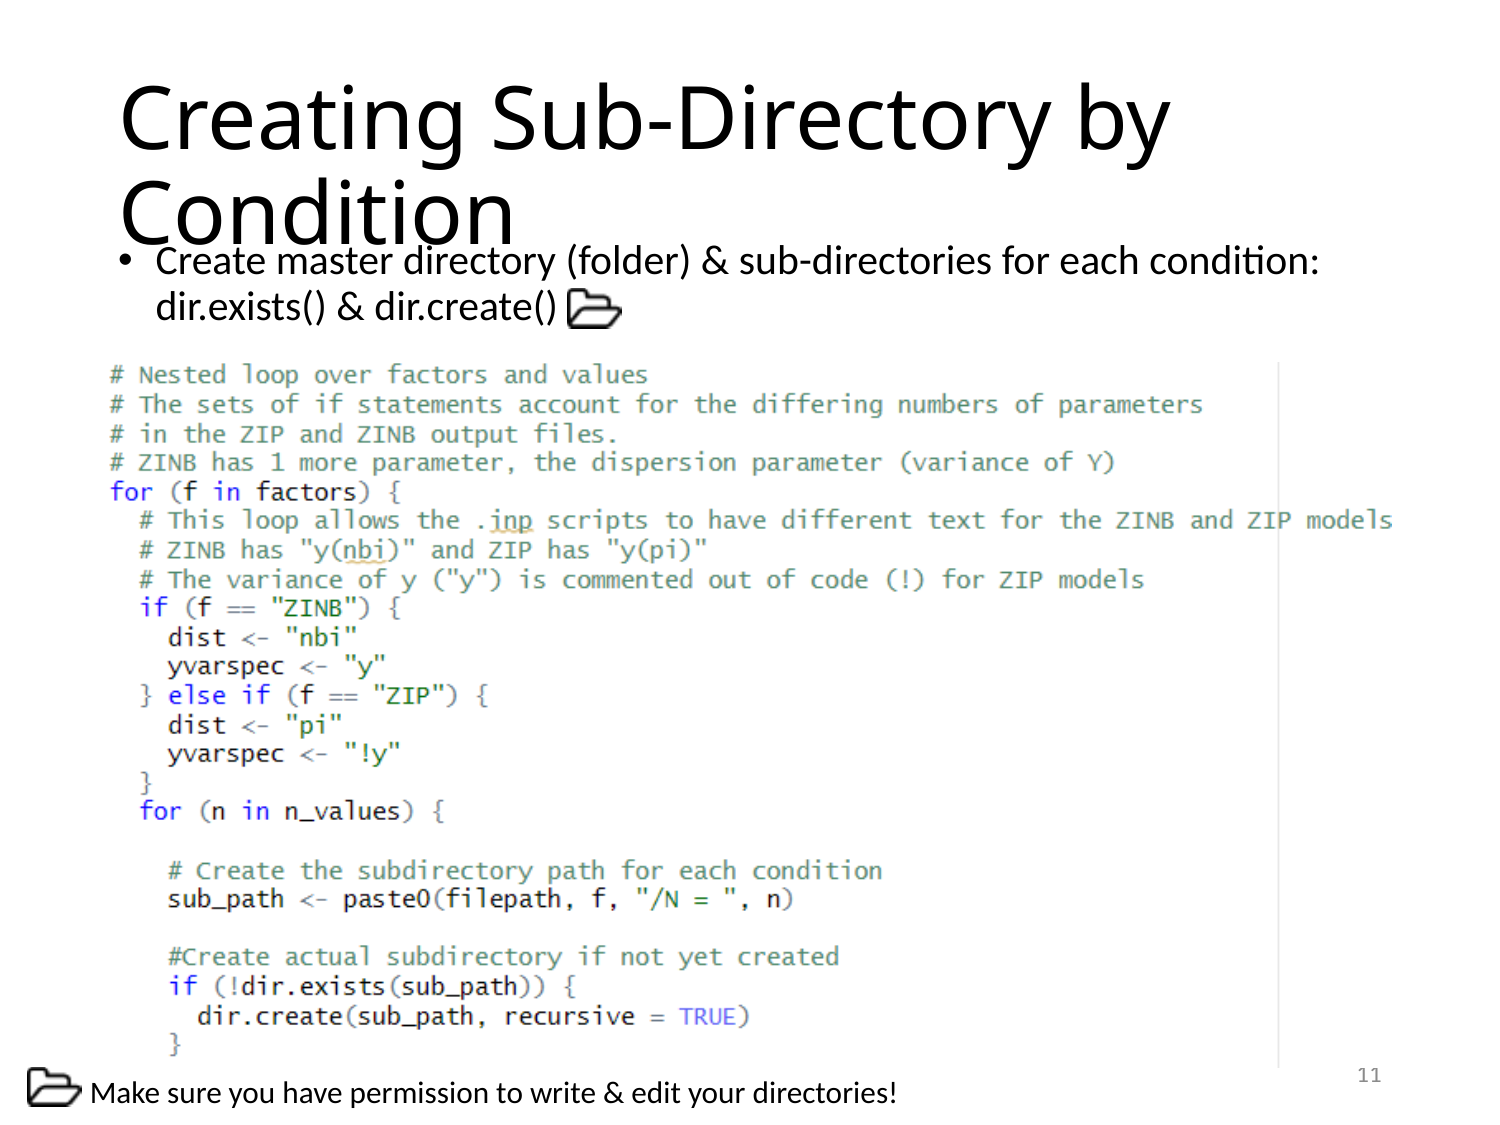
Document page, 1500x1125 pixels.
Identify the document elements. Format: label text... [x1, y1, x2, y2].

slide_number 11 [1059, 1042, 1397, 1103]
text_box Make sure you have permission to write & edit your directories! [0, 1065, 1238, 1118]
picture [108, 362, 1392, 1068]
list Create master directory (folder) & sub-directories for each condition: dir.exists() & dir.create() [103, 231, 1397, 946]
picture [567, 288, 622, 329]
picture [27, 1067, 82, 1108]
title Creating Sub-Directory by Condition [103, 59, 1397, 231]
